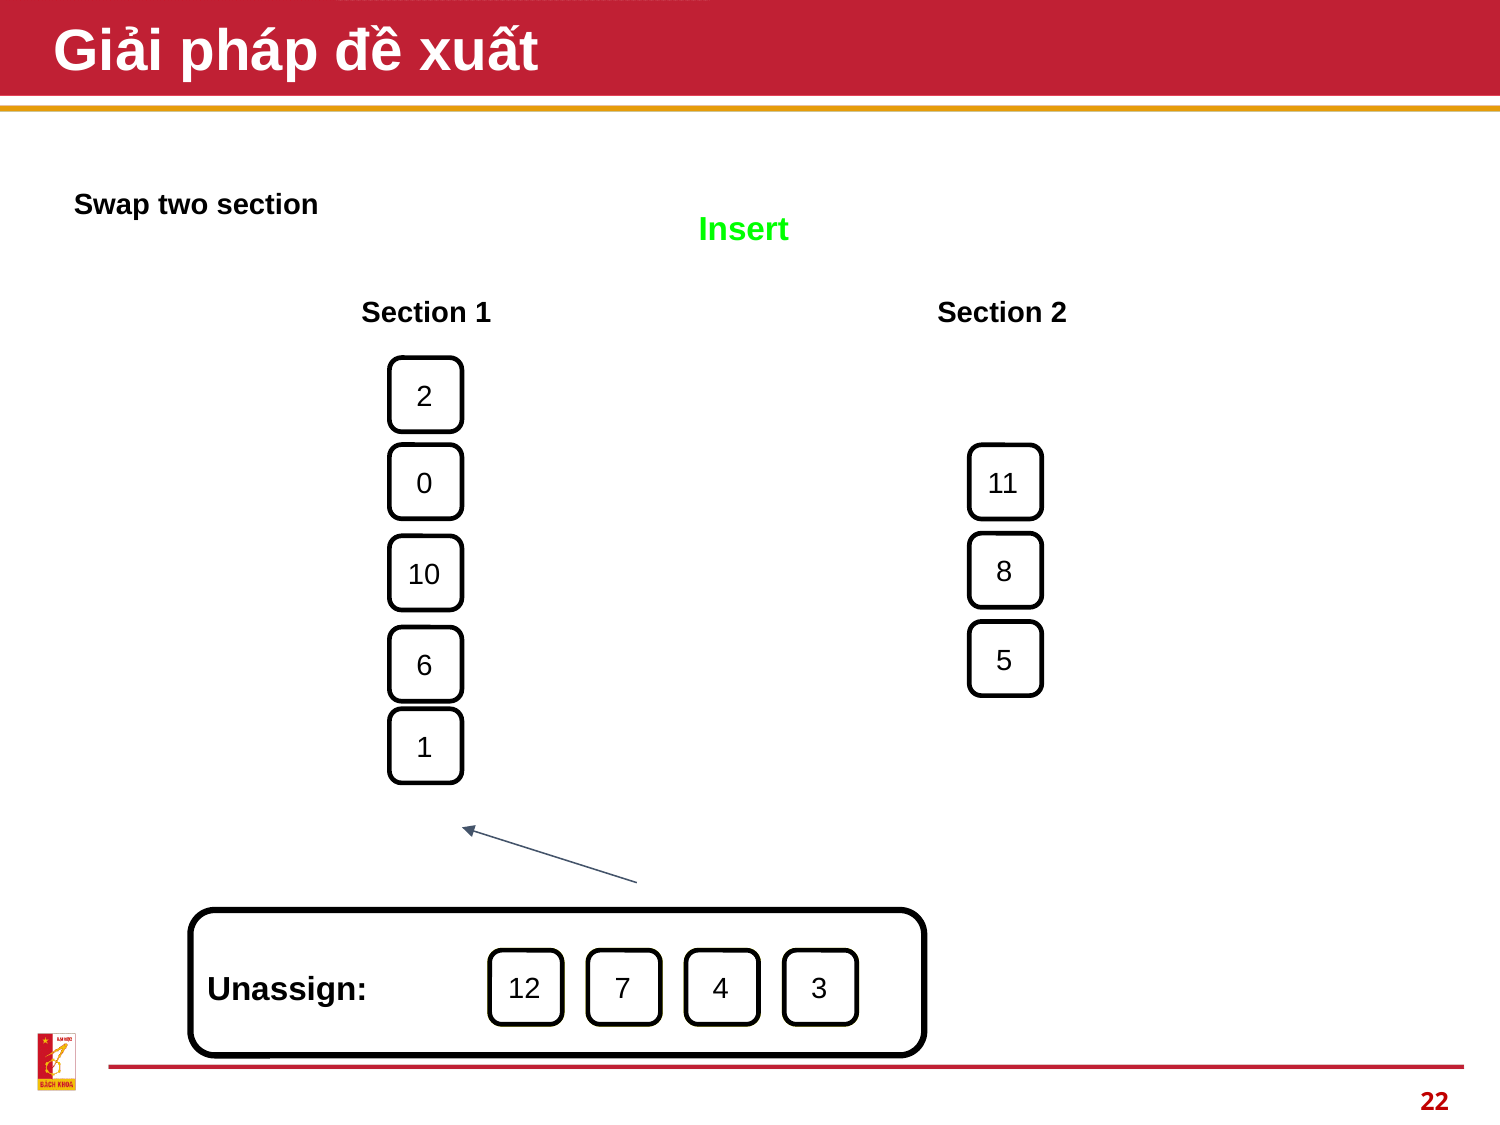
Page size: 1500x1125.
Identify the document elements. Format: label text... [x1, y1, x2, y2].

text_box 7 [587, 950, 661, 1025]
text_box 2 [389, 357, 462, 432]
text_box 11 [969, 444, 1042, 519]
picture [0, 0, 1500, 1125]
text_box 0 [389, 444, 462, 519]
text_box Swap two section [58, 170, 1056, 235]
text_box 12 [489, 950, 563, 1025]
text_box Insert [683, 192, 817, 262]
title Giải pháp đề xuất [38, 12, 1462, 87]
text_box 3 [784, 950, 857, 1025]
text_box [190, 909, 925, 1056]
text_box 1 [389, 708, 462, 783]
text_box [461, 826, 637, 883]
text_box 6 [389, 627, 462, 702]
text_box Section 2 [922, 278, 1089, 344]
text_box 10 [389, 535, 462, 610]
text_box 5 [969, 621, 1042, 696]
text_box Section 1 [346, 278, 514, 344]
text_box 4 [685, 950, 759, 1025]
slide_number ‹#› [1126, 1078, 1464, 1125]
text_box 8 [969, 533, 1042, 608]
